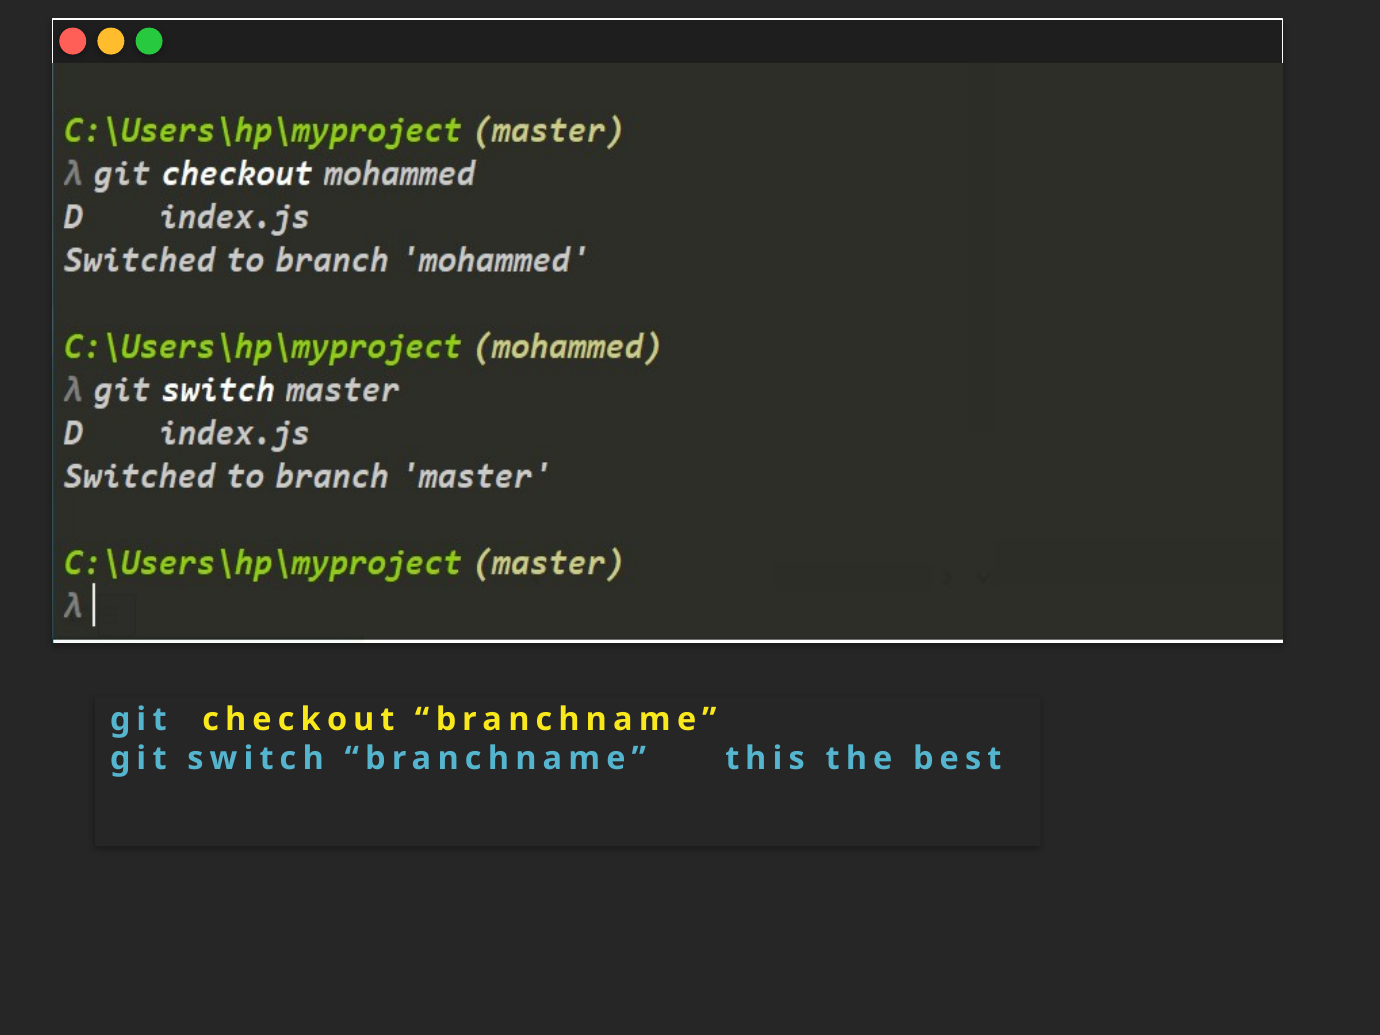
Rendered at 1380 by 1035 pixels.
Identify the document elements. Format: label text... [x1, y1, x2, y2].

text_box [52, 18, 1283, 62]
picture [52, 62, 1283, 643]
text_box [58, 26, 87, 56]
text_box [96, 26, 126, 56]
text_box git checkout “branchname” git switch “branchname” this the best [94, 696, 1041, 847]
text_box [134, 26, 164, 56]
